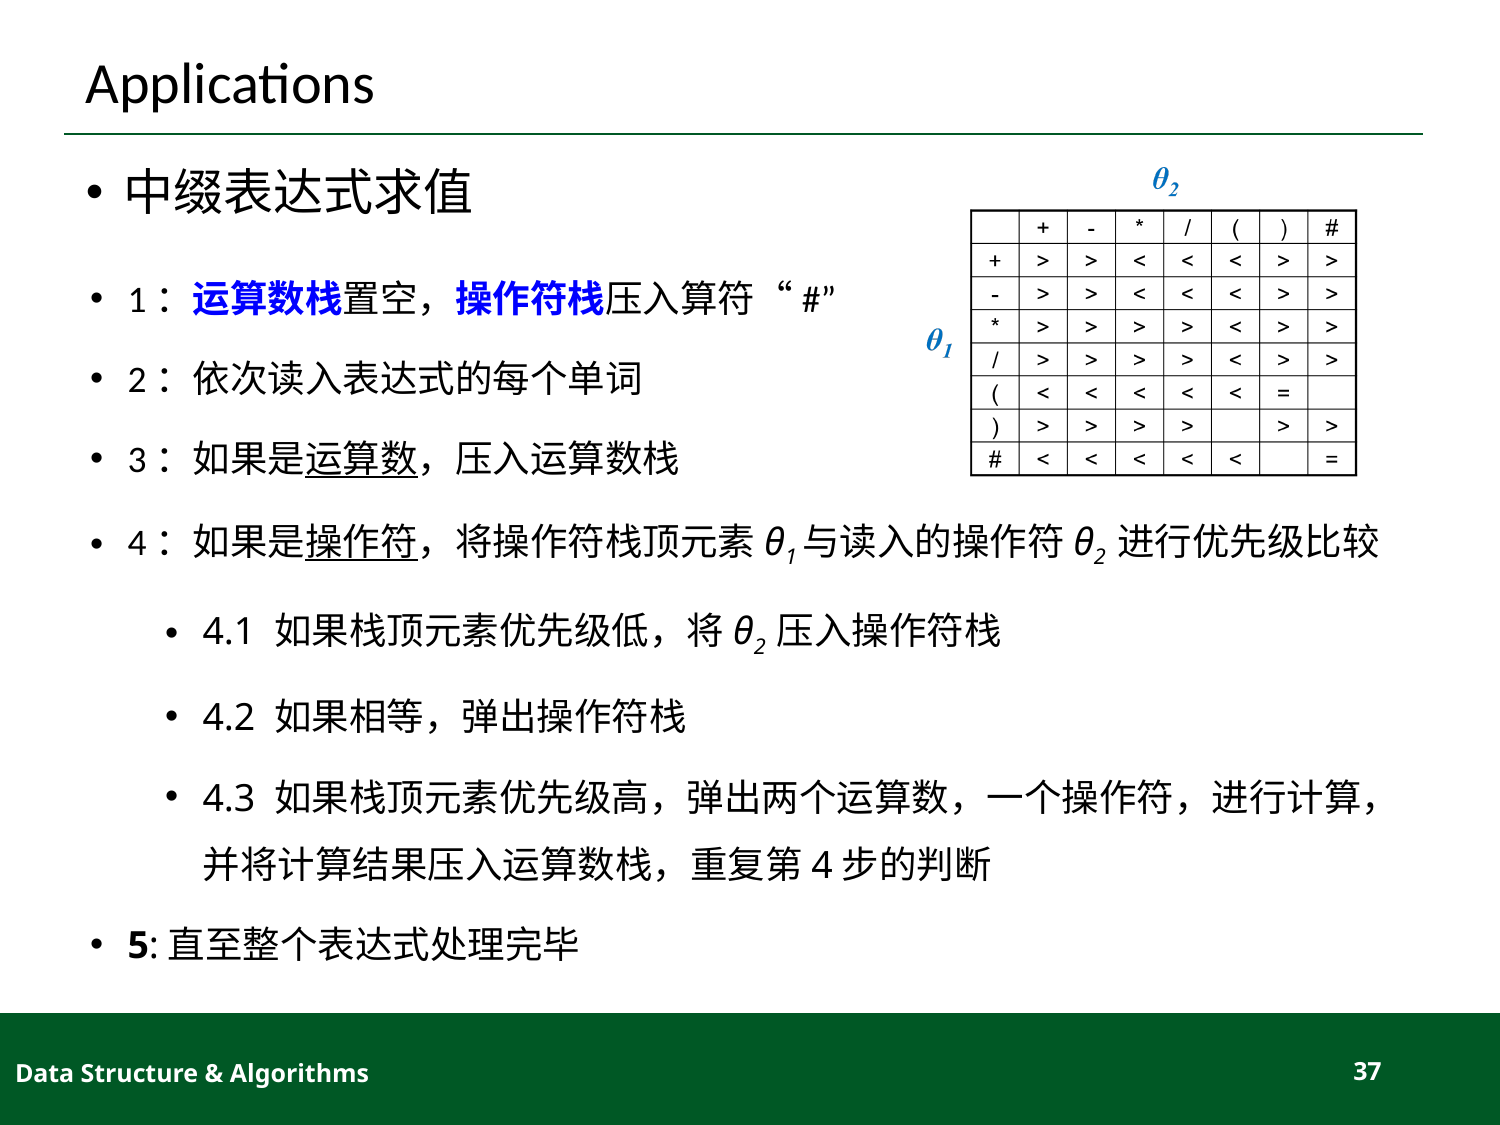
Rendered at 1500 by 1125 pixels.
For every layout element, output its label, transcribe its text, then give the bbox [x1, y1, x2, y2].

footer Data Structure & Algorithms [0, 1042, 507, 1103]
slide_number 37 [1059, 1042, 1397, 1103]
picture [906, 148, 1358, 486]
title Applications [70, 34, 1430, 135]
list 中缀表达式求值 [70, 160, 1430, 991]
text_box 1：运算数栈置空，操作符栈压入算符“#” 2：依次读入表达式的每个单词 3：如果是运算数，压入运算数栈 4：如果是操作符，将操作符栈顶元素θ1与读入的操作符θ2 进行优先级比较 4.1 如果栈顶元素优先级低，将θ2 压入操作符栈 4.2 如果相等，弹出操作符栈 4.3 如果栈顶元素优先级高，弹出两个运算数，一个操作符，进行计算，并将计算结果压入运算数栈，重复第4步的判断 5:直至整个表达式处理完毕 [74, 244, 1425, 988]
